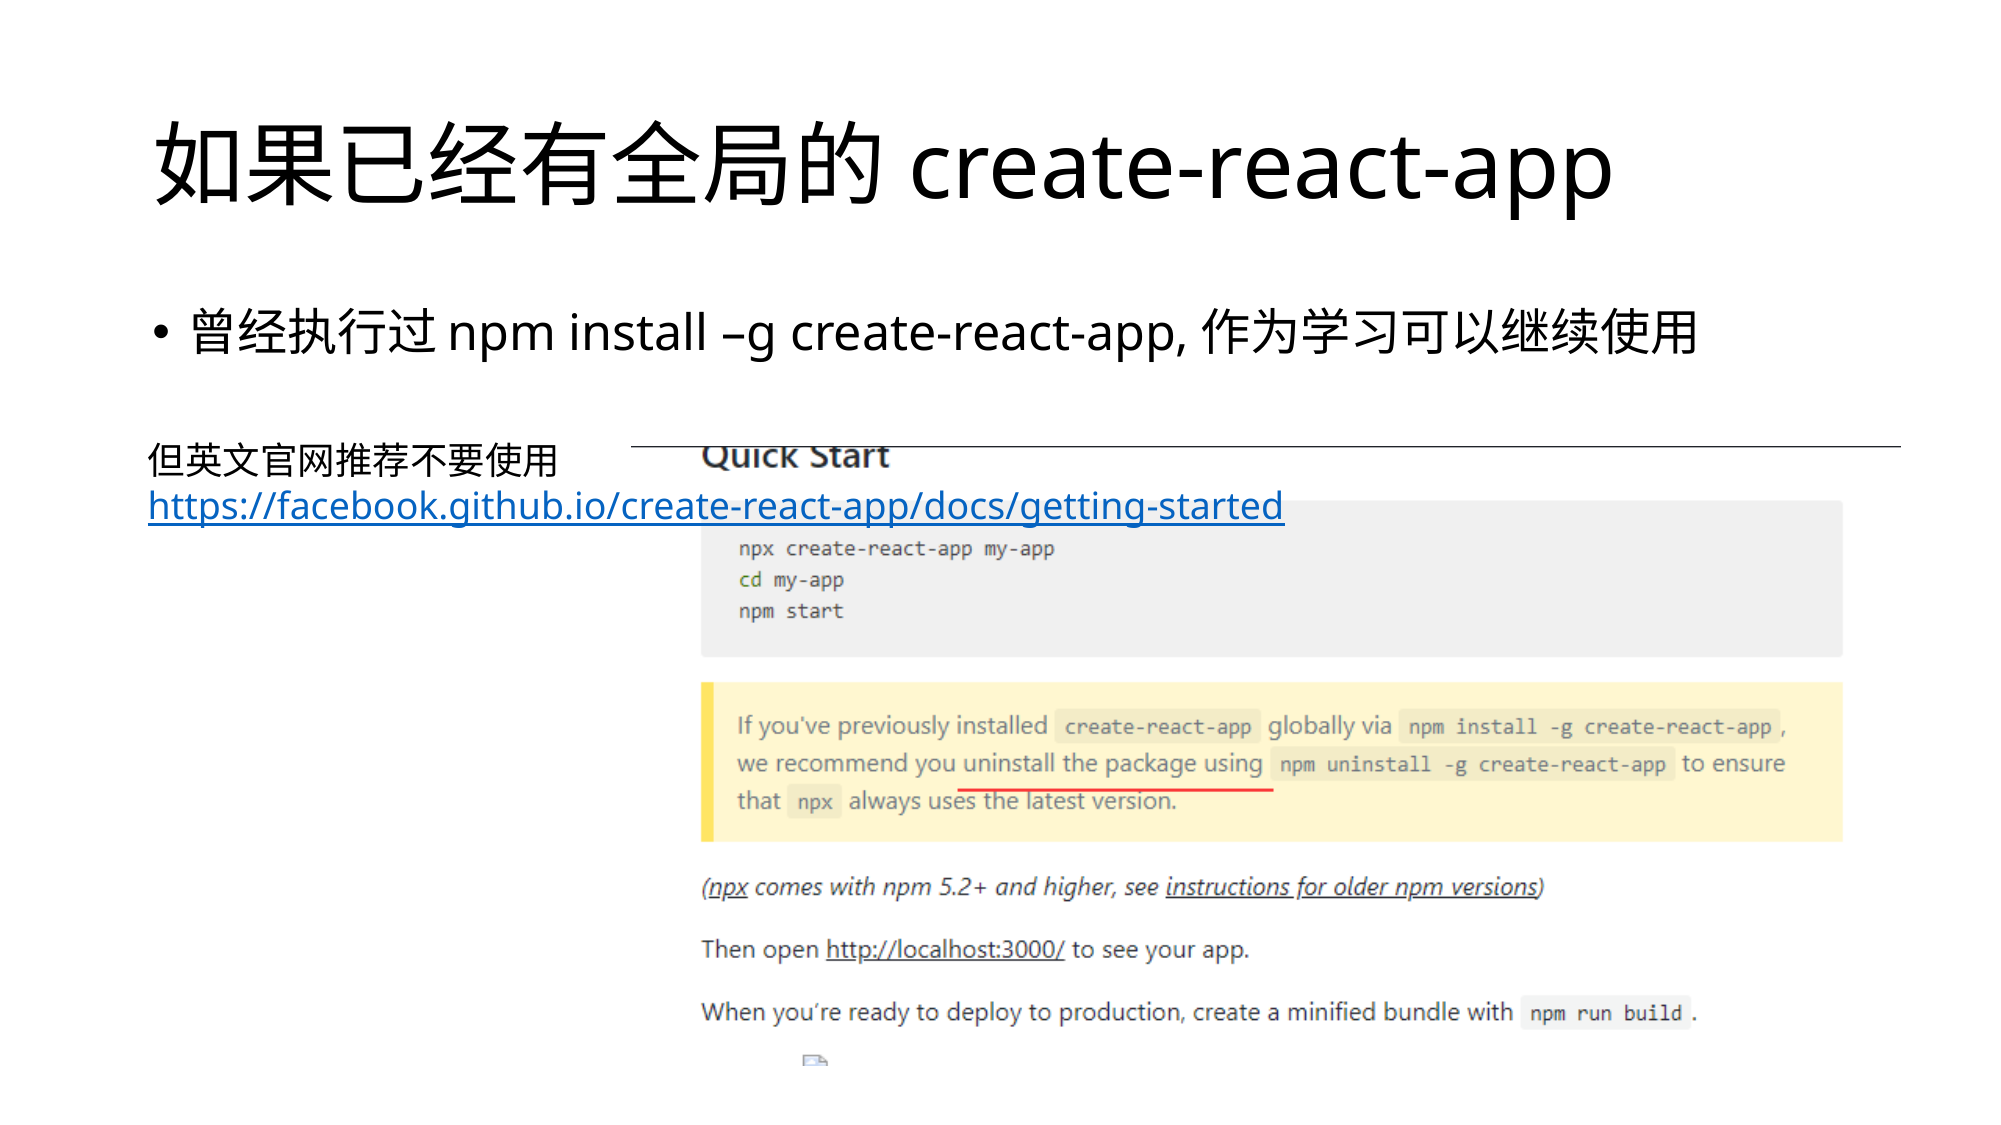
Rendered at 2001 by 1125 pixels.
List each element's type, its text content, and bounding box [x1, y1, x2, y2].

title 如果已经有全局的create-react-app [137, 59, 1863, 278]
picture [631, 446, 1901, 1066]
text_box 但英文官网推荐不要使用 https://facebook.github.io/create-react-app/docs/getting-started [132, 430, 1300, 541]
list 曾经执行过npm install –g create-react-app,作为学习可以继续使用 [137, 299, 1863, 409]
